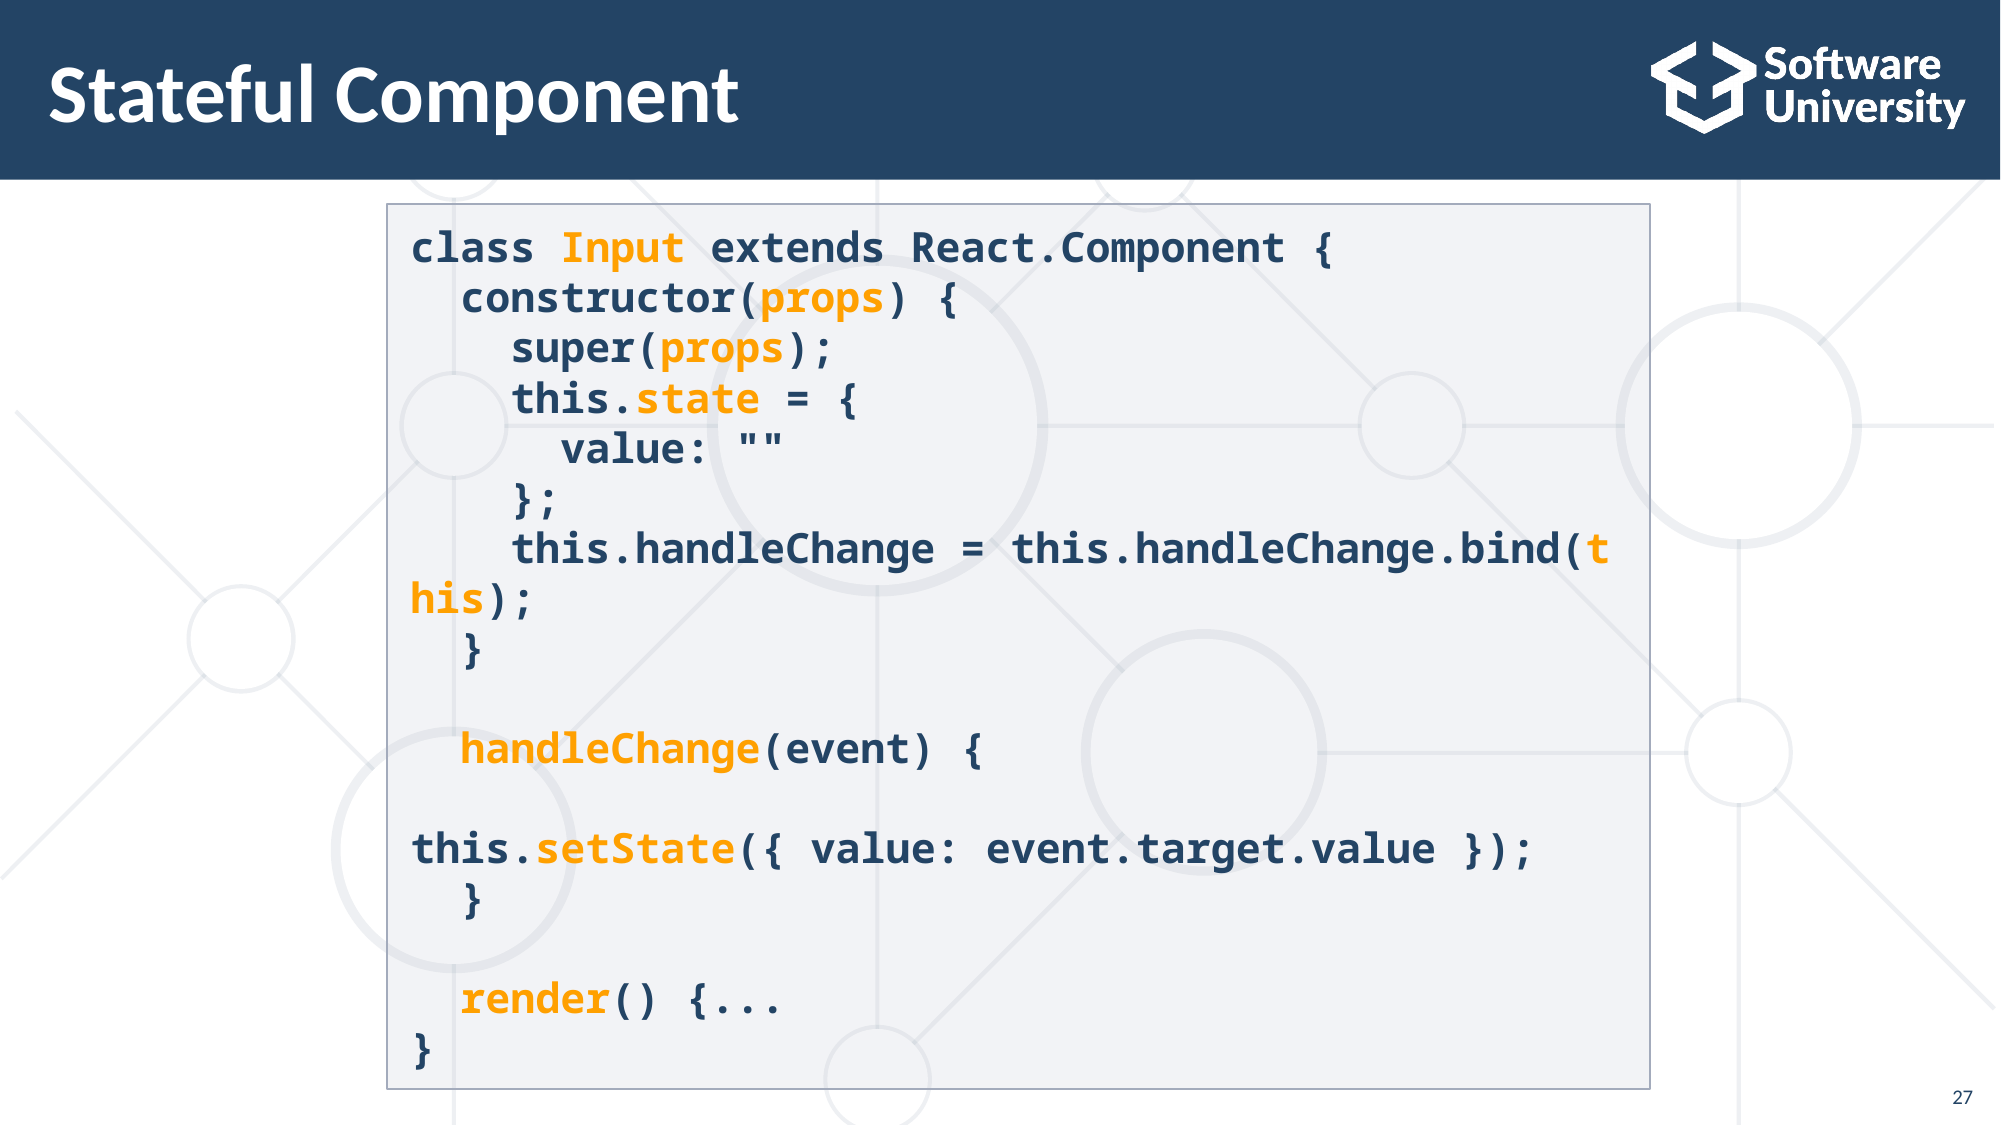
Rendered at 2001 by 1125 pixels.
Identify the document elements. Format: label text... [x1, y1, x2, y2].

picture [1651, 41, 1966, 134]
slide_number 27 [1927, 1067, 1989, 1117]
title Stateful Component [31, 16, 1625, 162]
text_box class Input extends React.Component { constructor(props) { super(props); this.state = { value: "" }; this.handleChange = this.handleChange.bind(this); } handleChange(event) { this.setState({ value: event.target.value }); } render() {... } [386, 203, 1650, 1090]
